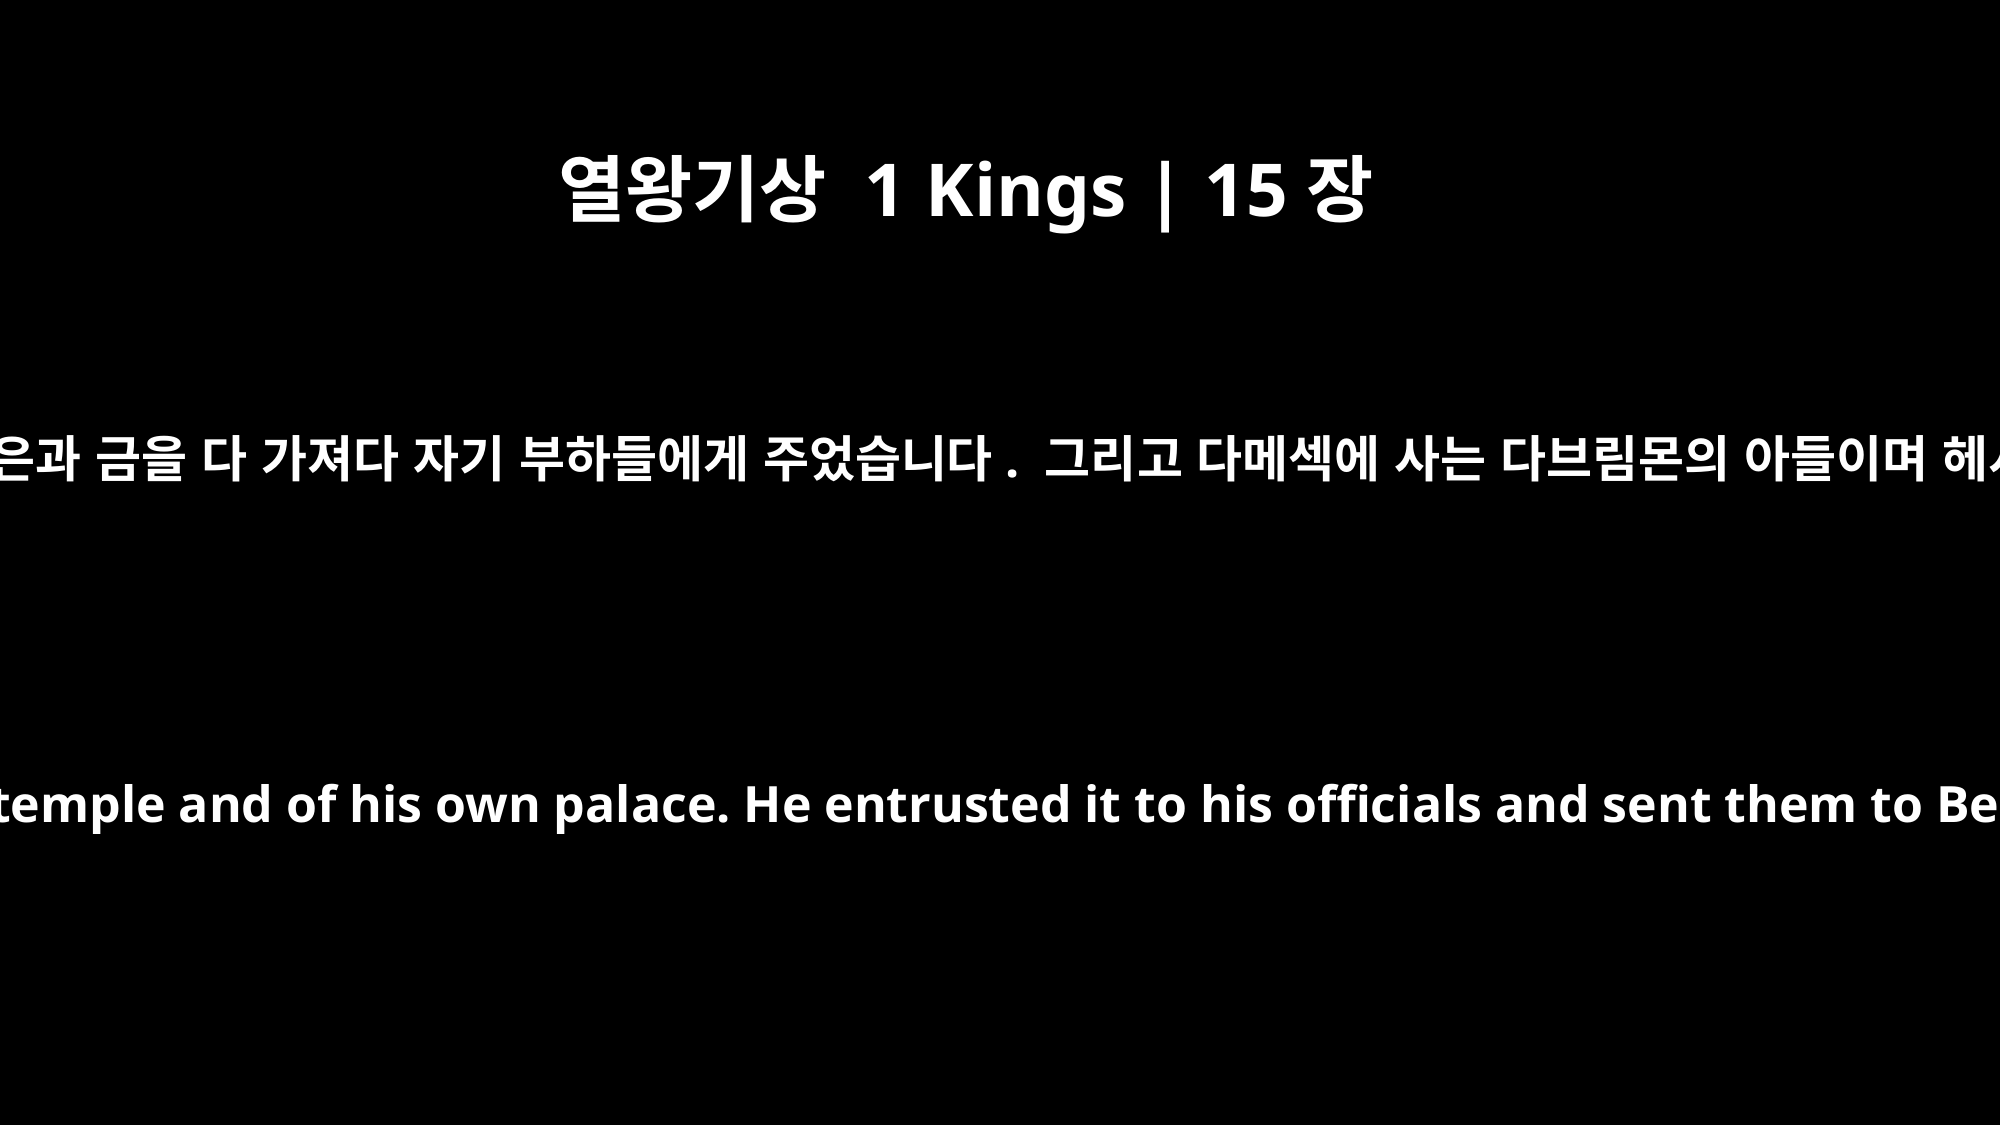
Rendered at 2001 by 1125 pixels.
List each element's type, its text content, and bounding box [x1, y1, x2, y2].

text_box 열왕기상 1 Kings | 15장 [543, 136, 1389, 239]
text_box 18 그때 아사는 여호와의 성전과 자기 왕궁 창고에 남아 있던 은과 금을 다 가져다 자기 부하들에게 주었습니다. 그리고 다메섹에 사는 다브림몬의 아들이며 헤시온의 손자인 아람 왕 벤하닷에게 보내며 말했습니다. [0, 359, 2000, 495]
text_box Asa then took all the silver and gold that was left in the treasuries of the LORD's temple and of his own palace. He entrusted it to his officials and sent them to Ben-Hadad son of Tabrimmon, the son of Hezion, the king of Aram, who was ruling in Damascus. [0, 764, 2000, 900]
